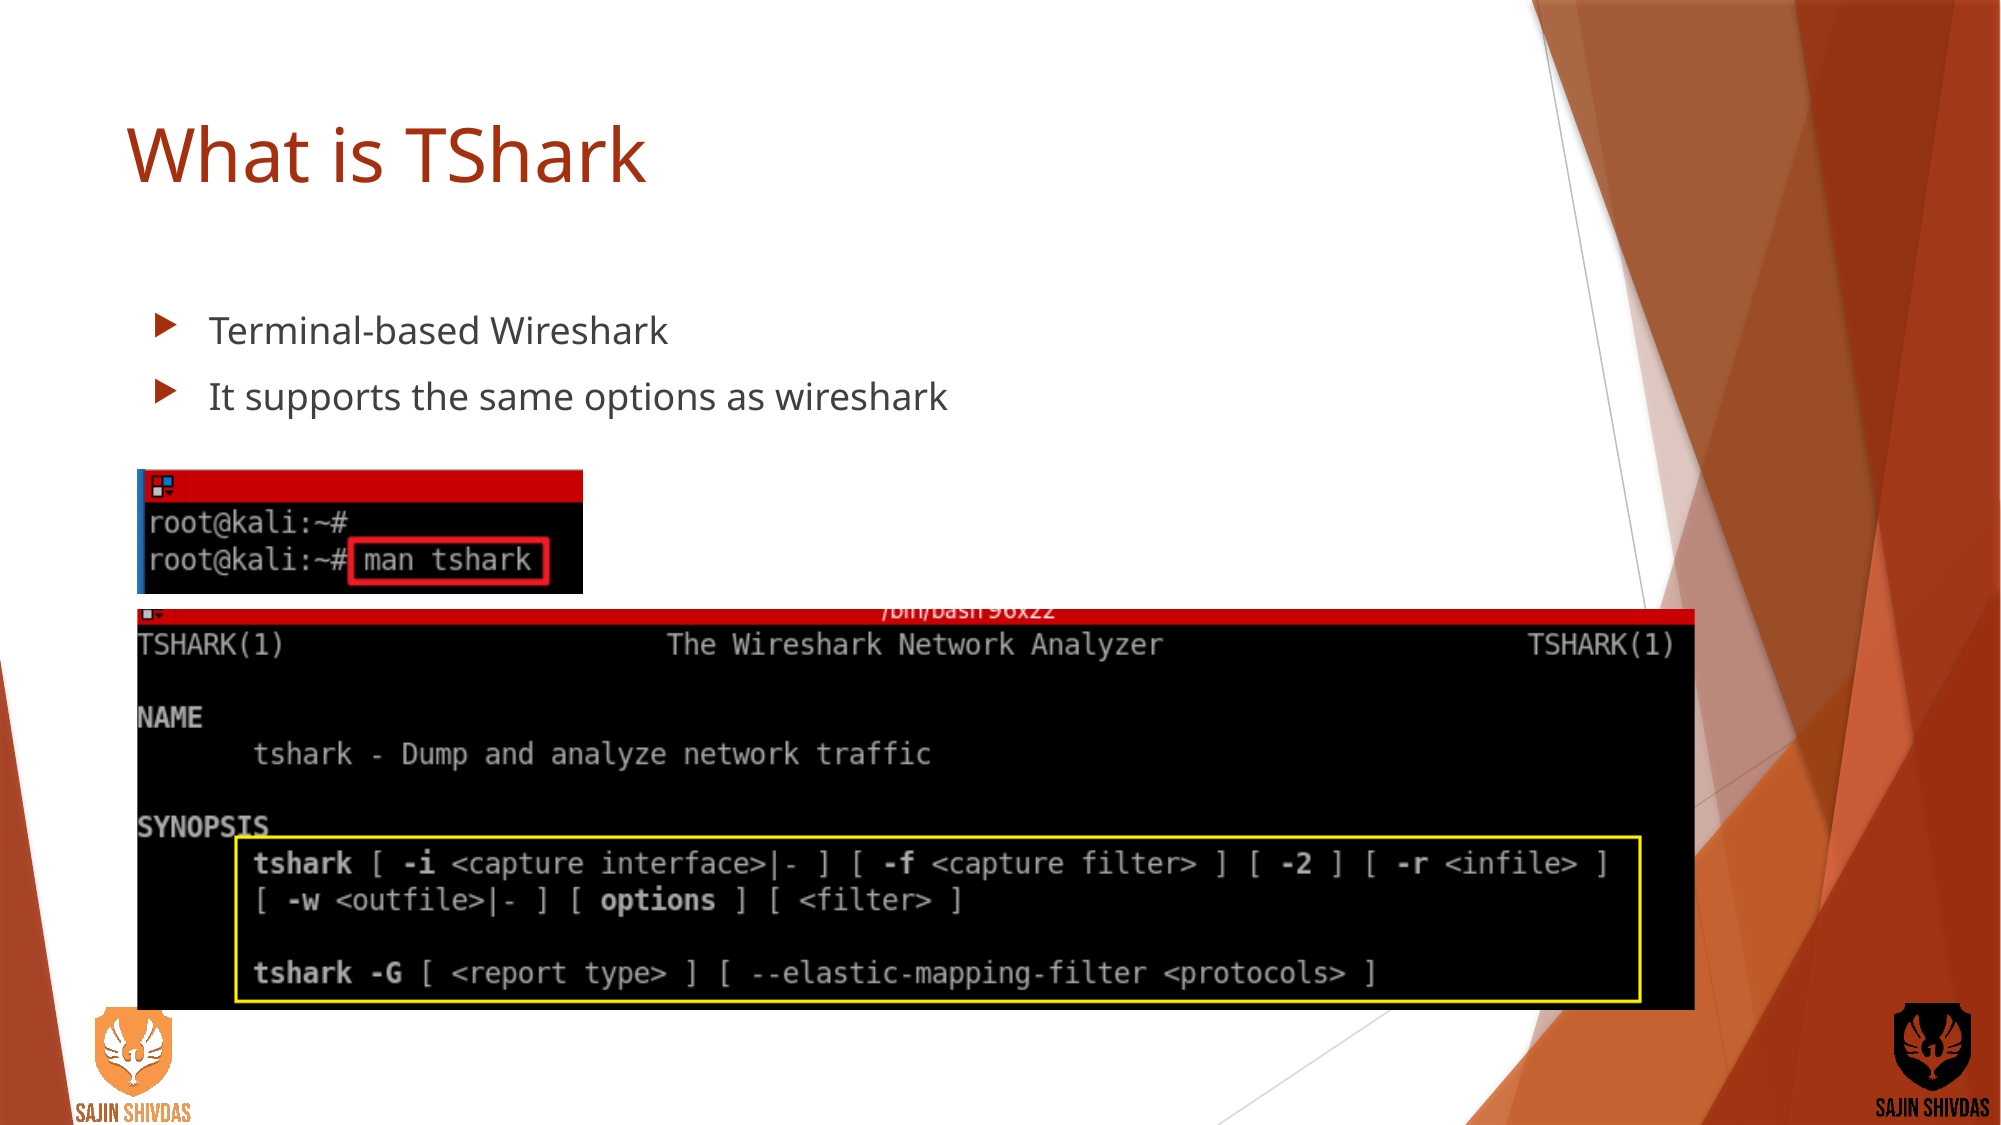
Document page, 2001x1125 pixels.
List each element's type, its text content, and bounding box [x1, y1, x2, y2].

picture [136, 469, 583, 594]
picture [7, 609, 1696, 1125]
title What is TShark [111, 99, 1522, 317]
list Terminal-based Wireshark It supports the same options as wireshark [137, 299, 1863, 470]
picture [1863, 990, 2001, 1125]
